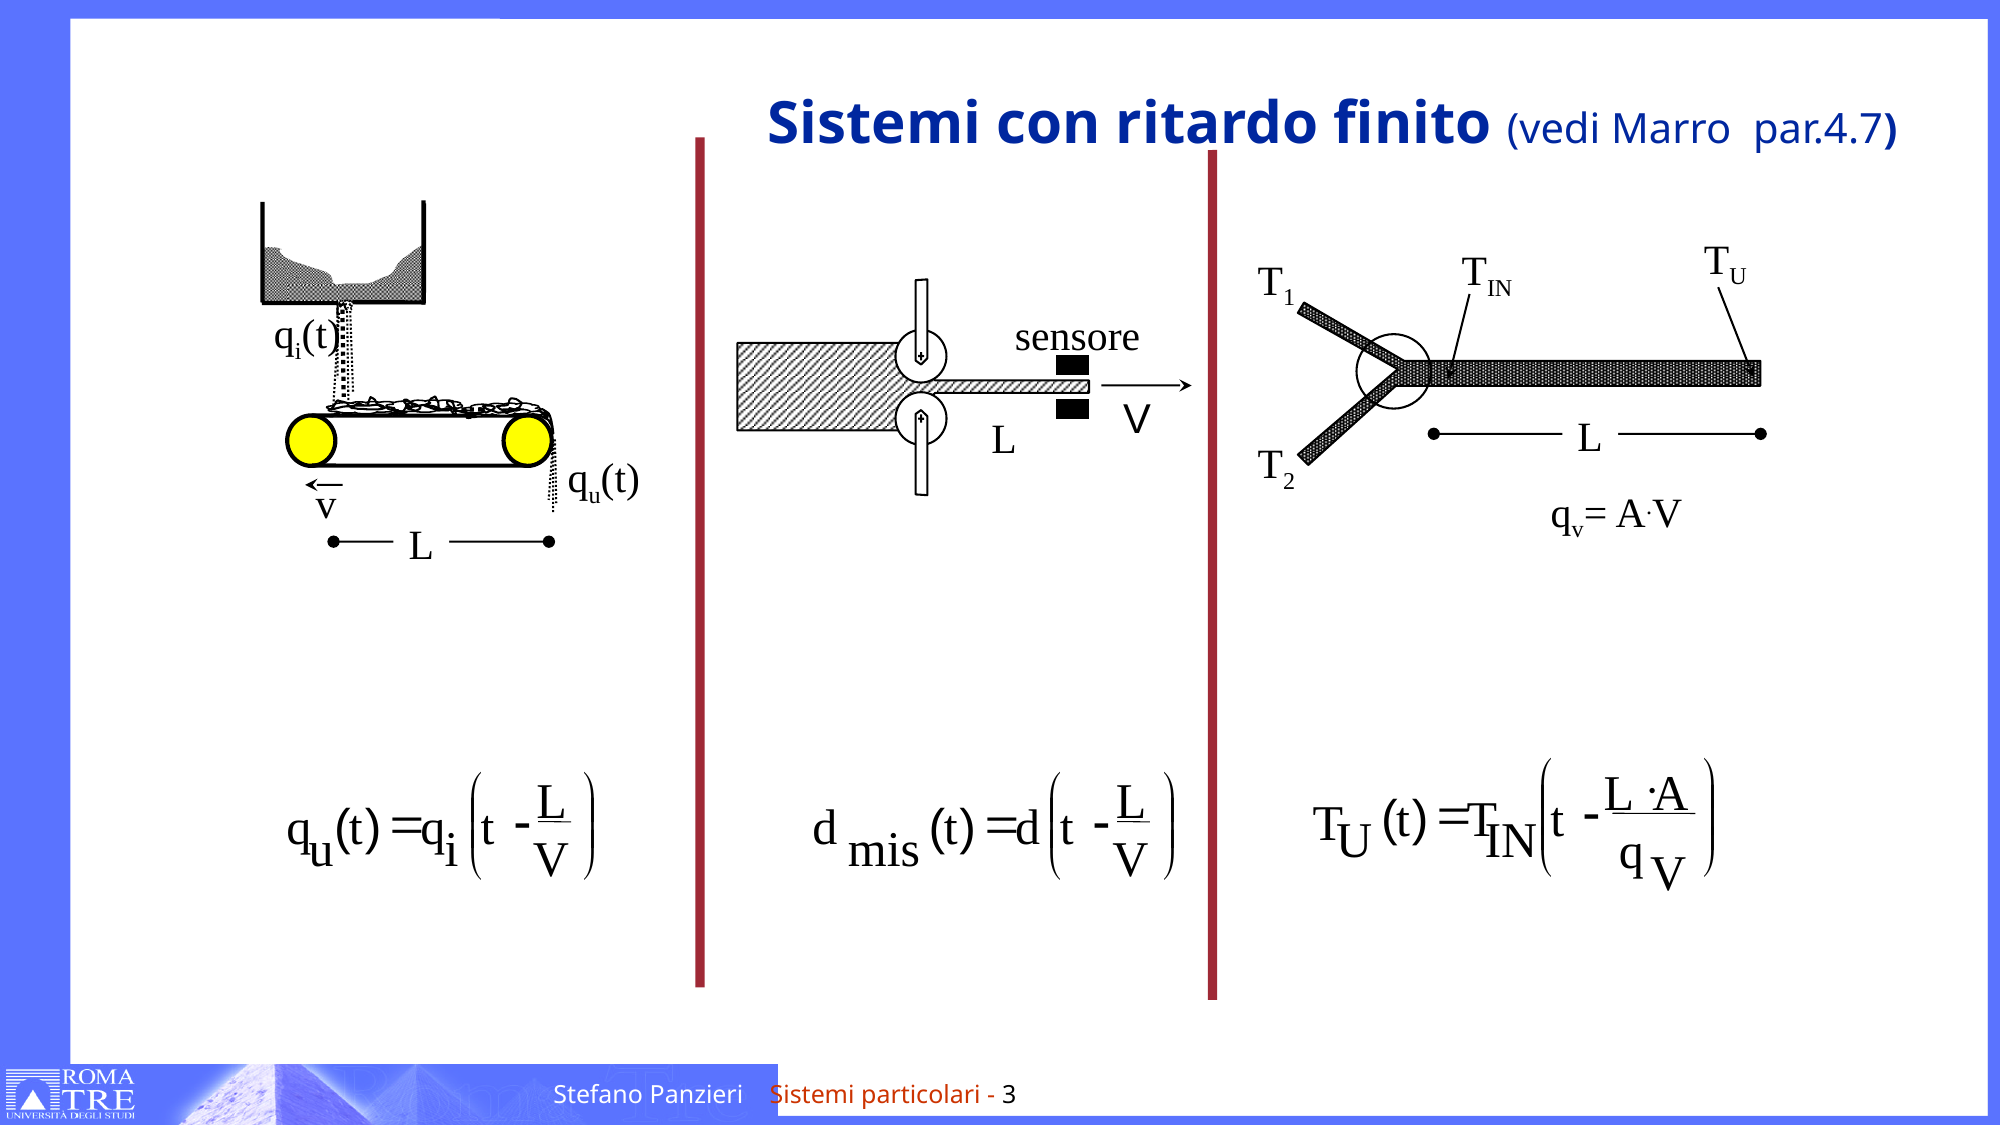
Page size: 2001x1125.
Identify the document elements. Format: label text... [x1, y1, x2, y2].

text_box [1311, 754, 1720, 901]
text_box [737, 279, 1192, 496]
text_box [257, 199, 663, 576]
title Sistemi con ritardo finito (vedi Marro par.4.7) [163, 67, 1908, 153]
picture [0, 1064, 778, 1125]
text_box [1241, 227, 1801, 547]
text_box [811, 767, 1180, 888]
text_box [285, 767, 601, 888]
